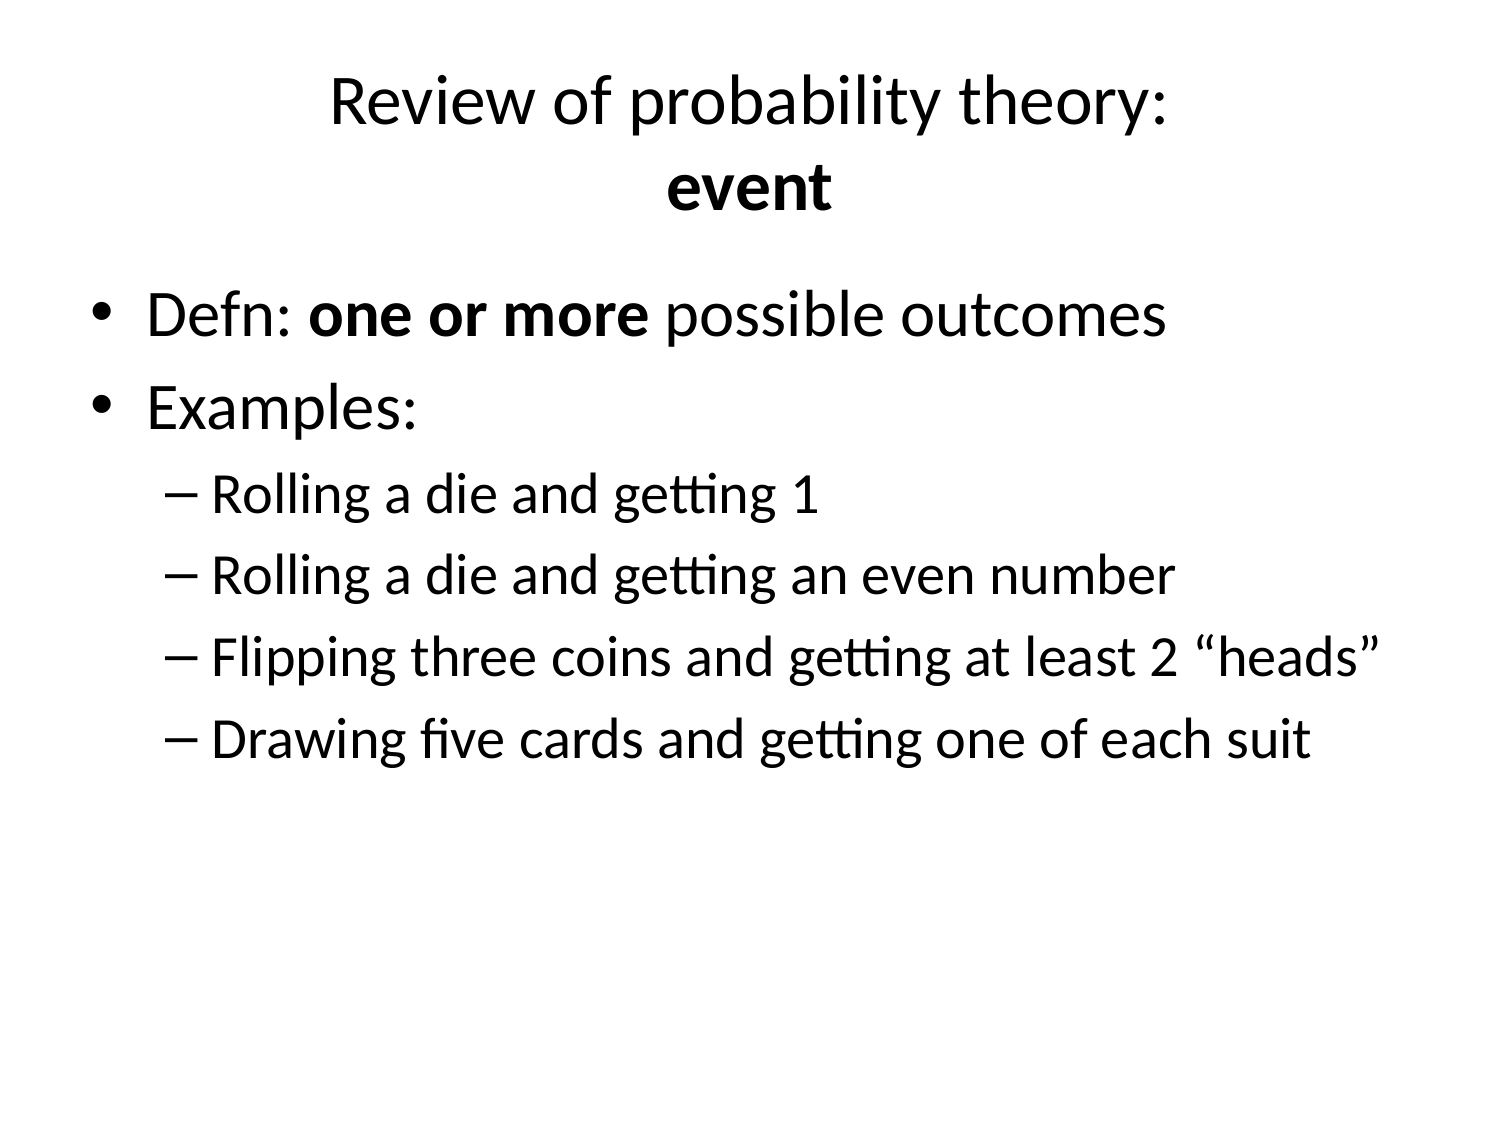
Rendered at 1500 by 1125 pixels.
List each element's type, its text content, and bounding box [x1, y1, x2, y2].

title Review of probability theory: event [75, 45, 1425, 233]
list Defn: one or more possible outcomes Examples: Rolling a die and getting 1 Rolling a die and getting an even number Flipping three coins and getting at least 2 “heads” Drawing five cards and getting one of each suit [75, 262, 1425, 1005]
